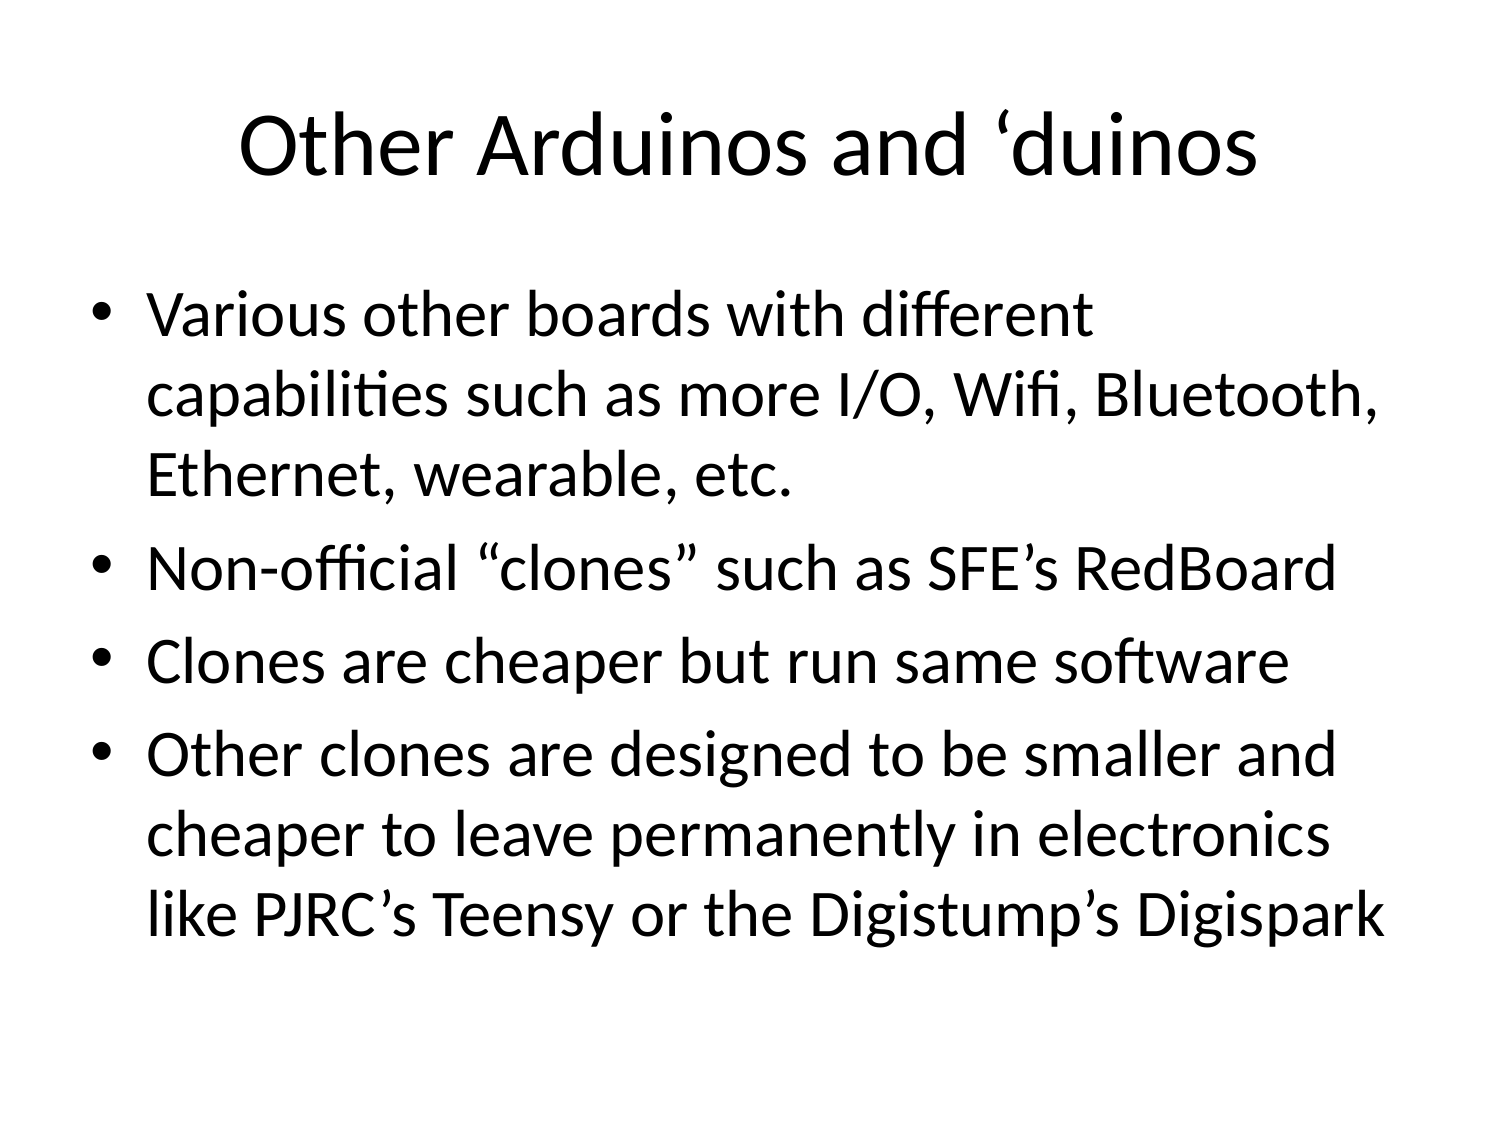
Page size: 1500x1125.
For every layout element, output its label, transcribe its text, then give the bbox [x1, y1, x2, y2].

title Other Arduinos and ‘duinos [75, 45, 1425, 233]
list Various other boards with different capabilities such as more I/O, Wifi, Bluetooth, Ethernet, wearable, etc. Non-official “clones” such as SFE’s RedBoard Clones are cheaper but run same software Other clones are designed to be smaller and cheaper to leave permanently in electronics like PJRC’s Teensy or the Digistump’s Digispark [75, 262, 1425, 1005]
